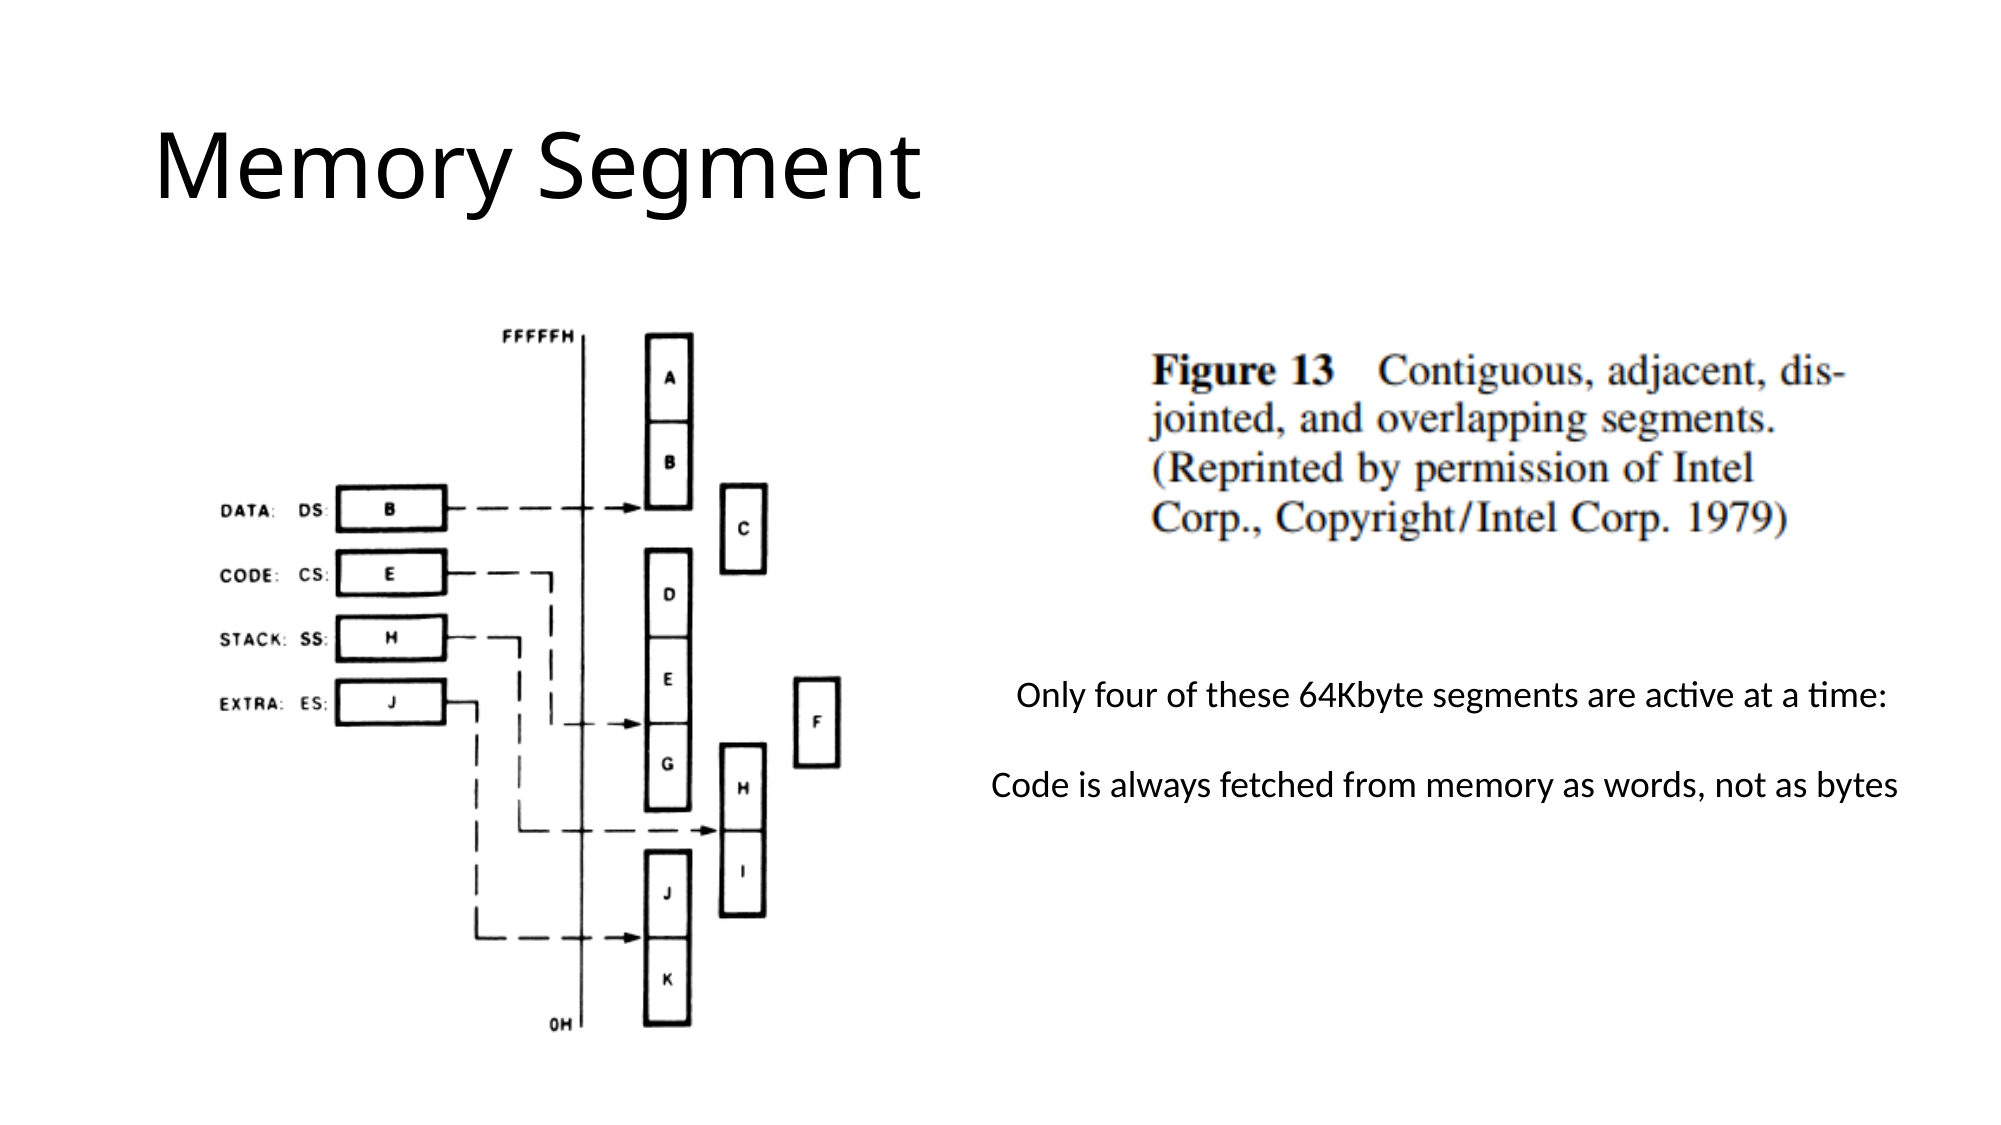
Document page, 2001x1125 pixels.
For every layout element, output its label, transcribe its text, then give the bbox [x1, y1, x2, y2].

title Memory Segment [137, 59, 1863, 278]
picture [1124, 333, 1863, 563]
text_box Only four of these 64Kbyte segments are active at a time: [1001, 663, 2000, 723]
text_box Code is always fetched from memory as words, not as bytes [976, 752, 1978, 813]
picture [168, 288, 867, 1066]
